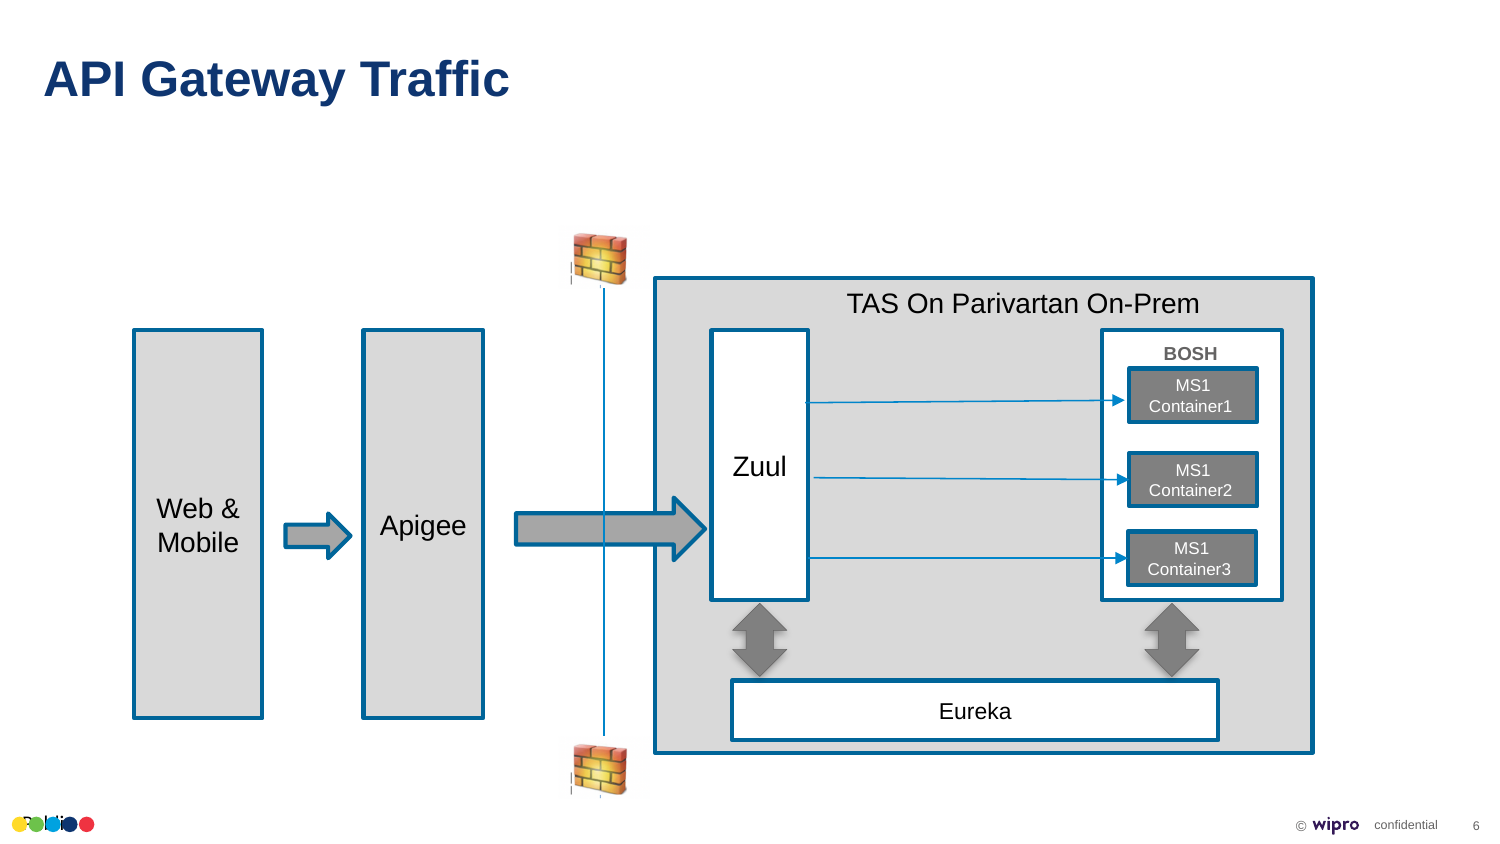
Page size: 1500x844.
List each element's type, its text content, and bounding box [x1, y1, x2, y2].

picture [557, 225, 650, 289]
text_box [1100, 328, 1284, 602]
text_box Eureka [730, 678, 1220, 742]
text_box [1144, 602, 1200, 678]
text_box [283, 511, 353, 561]
text_box TAS On Parivartan On-Prem [831, 278, 1216, 327]
text_box BOSH [1148, 333, 1259, 372]
text_box [513, 511, 599, 547]
picture [557, 735, 650, 799]
text_box Apigee [361, 328, 485, 720]
text_box [609, 495, 708, 563]
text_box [804, 399, 1125, 403]
text_box MS1 Container1 [1127, 366, 1259, 424]
text_box [653, 276, 1315, 755]
title API Gateway Traffic [42, 42, 904, 113]
text_box Zuul [709, 328, 810, 602]
text_box Web & Mobile [132, 328, 264, 720]
text_box [731, 602, 788, 678]
text_box MS1 Container2 [1127, 451, 1259, 508]
text_box MS1 Container3 [1126, 529, 1258, 587]
